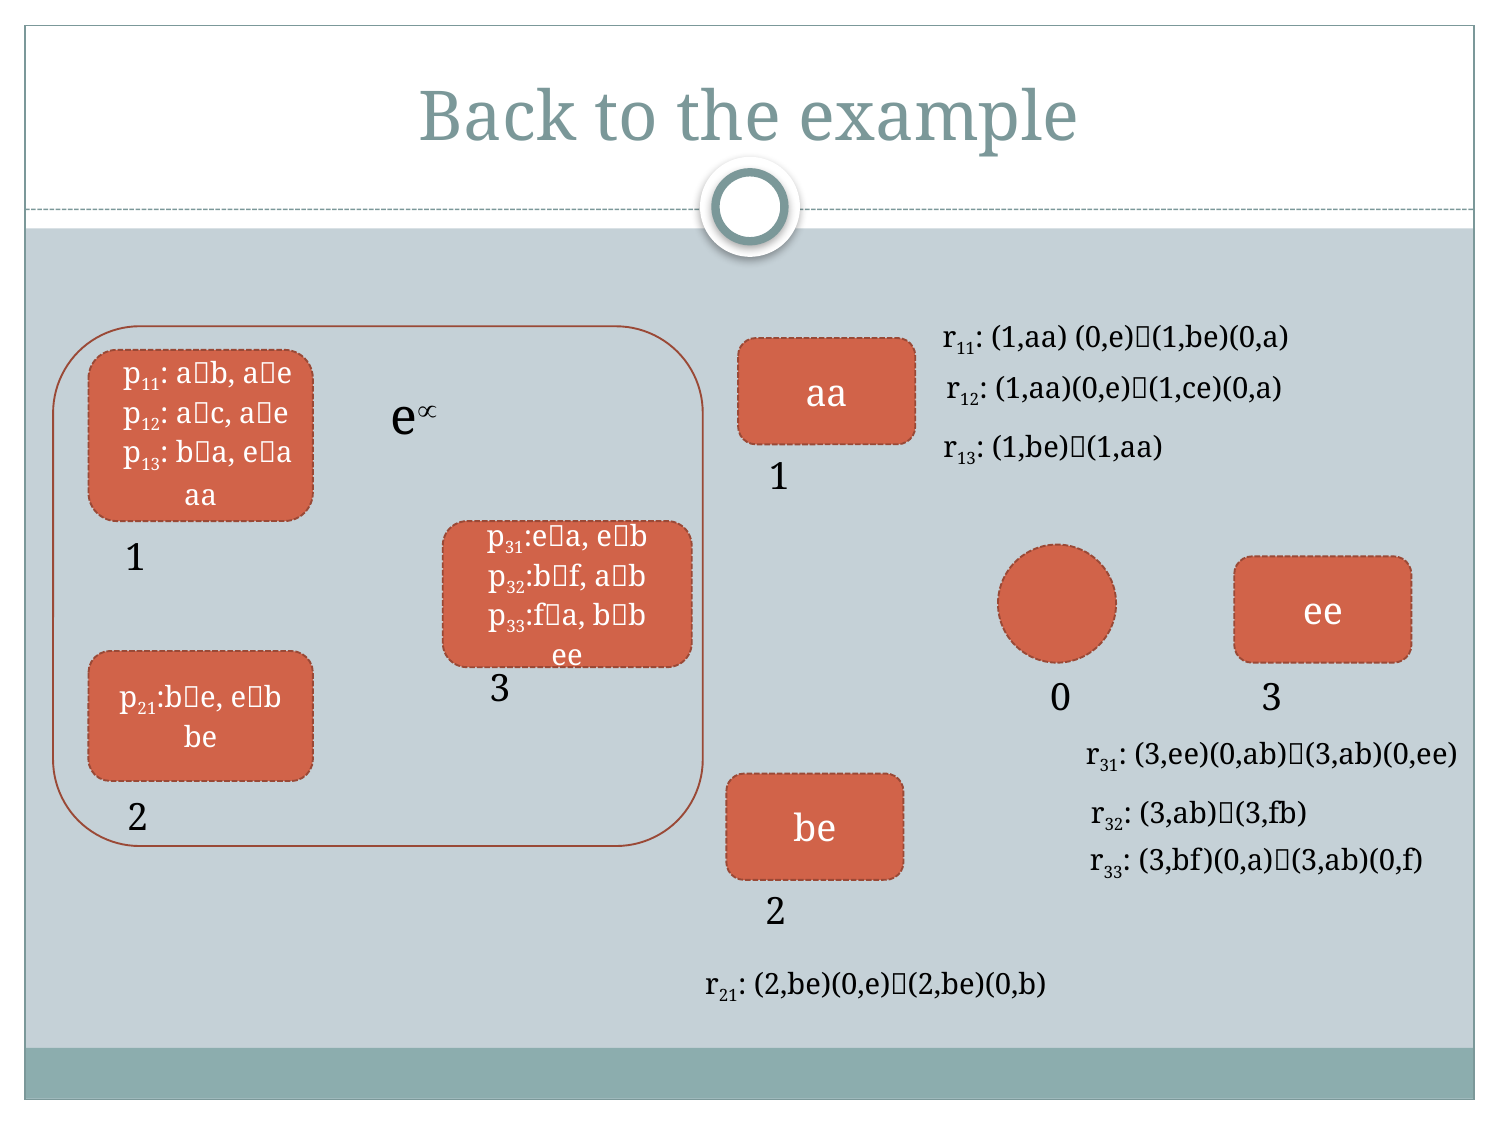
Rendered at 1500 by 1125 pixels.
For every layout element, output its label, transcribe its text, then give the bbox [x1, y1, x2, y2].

title Back to the example [49, 37, 1450, 162]
text_box aa [169, 469, 232, 519]
text_box ee [1233, 555, 1413, 664]
text_box e [375, 376, 453, 452]
text_box [997, 543, 1118, 664]
text_box 0 [1035, 665, 1087, 726]
text_box 3 [474, 656, 526, 717]
text_box r21: (2,be)(0,e)(2,be)(0,b) [690, 957, 1062, 1013]
text_box p11: ab, ae p12: ac, ae p13: ba, ea [108, 346, 308, 481]
text_box 2 [112, 785, 164, 846]
text_box r31: (3,ee)(0,ab)(3,ab)(0,ee) [1071, 727, 1473, 783]
text_box r32: (3,ab)(3,fb) [1076, 786, 1323, 834]
text_box r11: (1,aa) (0,e)(1,be)(0,a) [927, 311, 1304, 366]
text_box 1 [753, 444, 805, 505]
text_box aa [737, 337, 917, 446]
text_box 3 [1246, 665, 1297, 726]
text_box r33: (3,bf)(0,a)(3,ab)(0,f) [1075, 834, 1439, 889]
text_box r13: (1,be)(1,aa) [928, 420, 1178, 476]
text_box be [725, 772, 905, 881]
text_box [52, 325, 704, 847]
text_box r12: (1,aa)(0,e)(1,ce)(0,a) [931, 361, 1297, 417]
text_box 1 [110, 525, 161, 586]
text_box 2 [750, 879, 801, 940]
